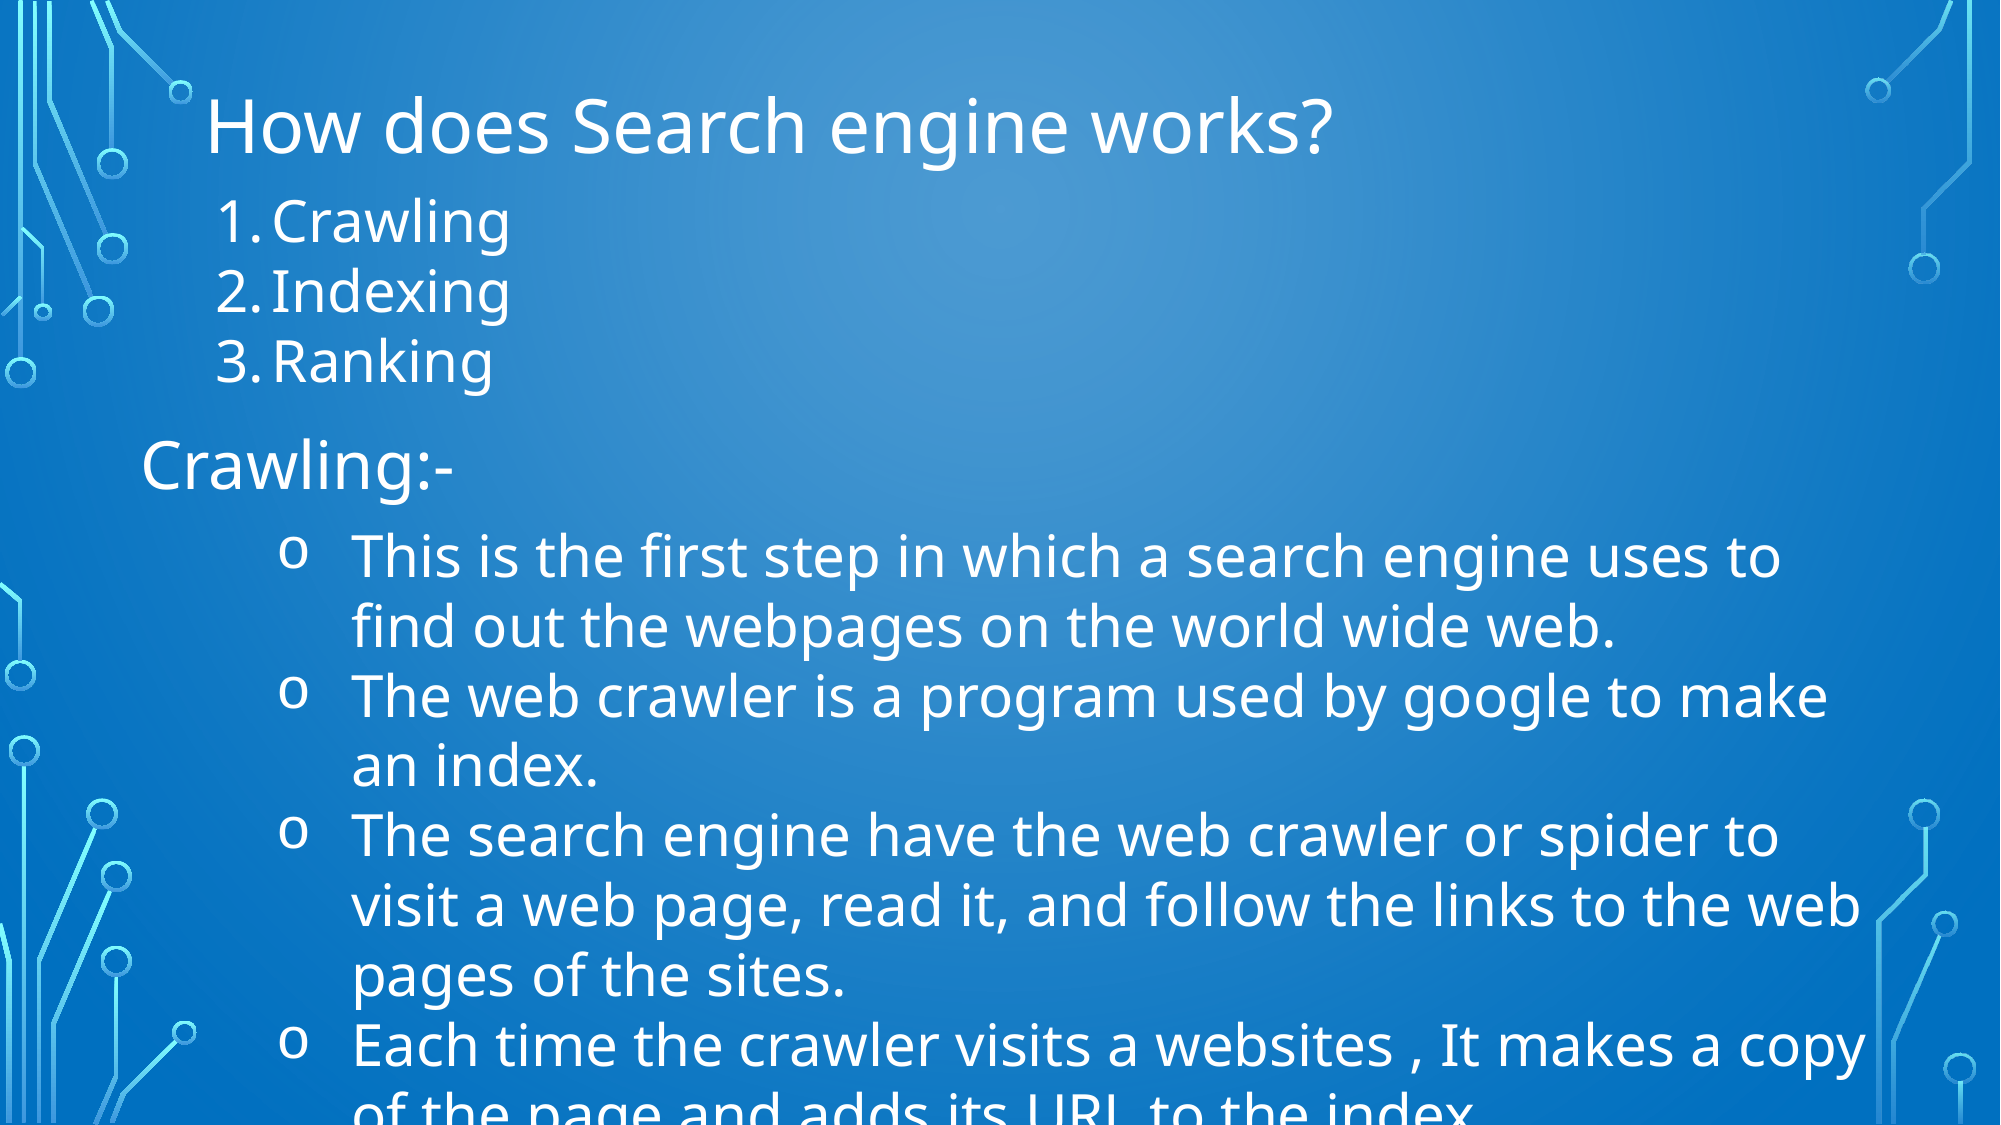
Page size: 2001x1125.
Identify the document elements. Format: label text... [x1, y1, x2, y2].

text_box Crawling:- [125, 415, 667, 510]
text_box How does Search engine works? [189, 70, 1478, 176]
text_box This is the first step in which a search engine uses to find out the webpages on the world wide web. The web crawler is a program used by google to make an index. The search engine have the web crawler or spider to visit a web page, read it, and follow the links to the web pages of the sites. Each time the crawler visits a websites , It makes a copy of the page and adds its URL to the index. [261, 511, 1911, 1125]
text_box Crawling Indexing Ranking [200, 176, 1000, 402]
